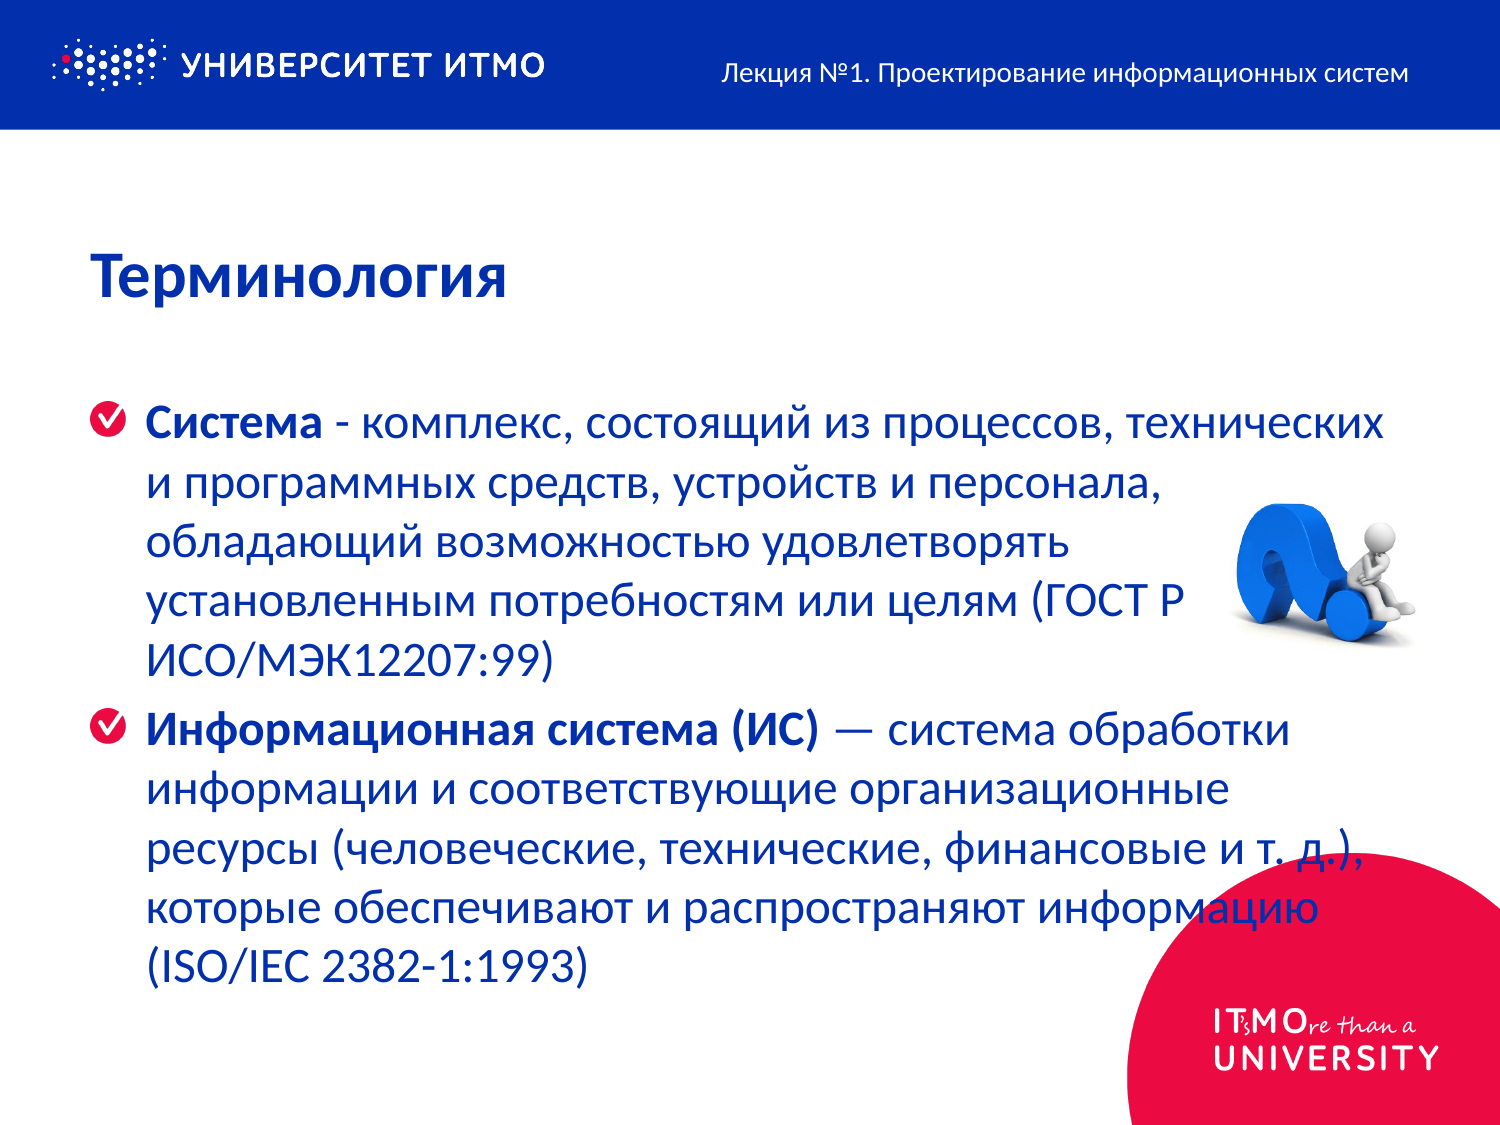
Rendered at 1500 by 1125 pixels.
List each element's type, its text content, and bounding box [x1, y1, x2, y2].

picture [90, 401, 126, 437]
list Система - комплекс, состоящий из процессов, технических и программных средств, устройств и персонала, обладающий возможностью удовлетворять установленным потребностям или целям (ГОСТ Р ИСО/МЭК12207:99) Информационная система (ИС) — система обработки информации и соответствующие организационные ресурсы (человеческие, технические, финансовые и т. д.), которые обеспечивают и распространяют информацию (ISO/IEC 2382-1:1993) [75, 381, 1425, 1005]
picture [90, 708, 126, 744]
title Терминология [75, 202, 1425, 339]
footer Лекция №1. Проектирование информационных систем [661, 40, 1425, 101]
picture [0, 0, 596, 130]
picture [1206, 474, 1447, 667]
picture [1107, 832, 1500, 1125]
